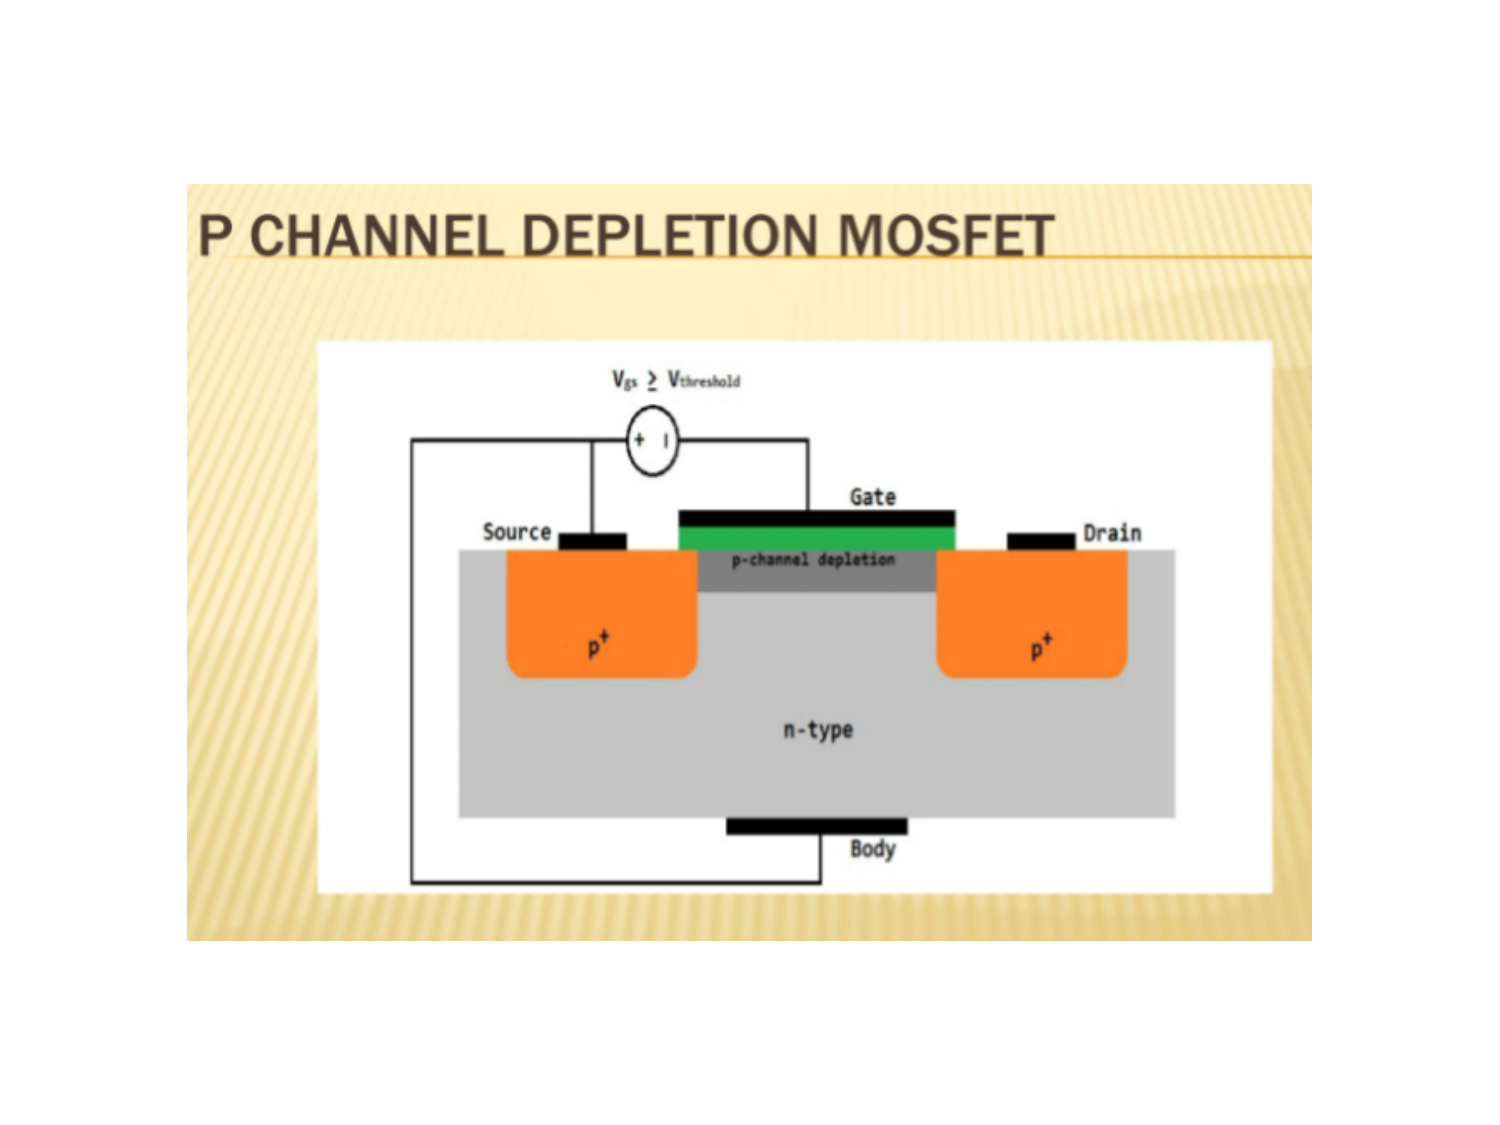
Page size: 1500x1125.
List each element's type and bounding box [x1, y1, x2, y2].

picture [187, 184, 1313, 941]
